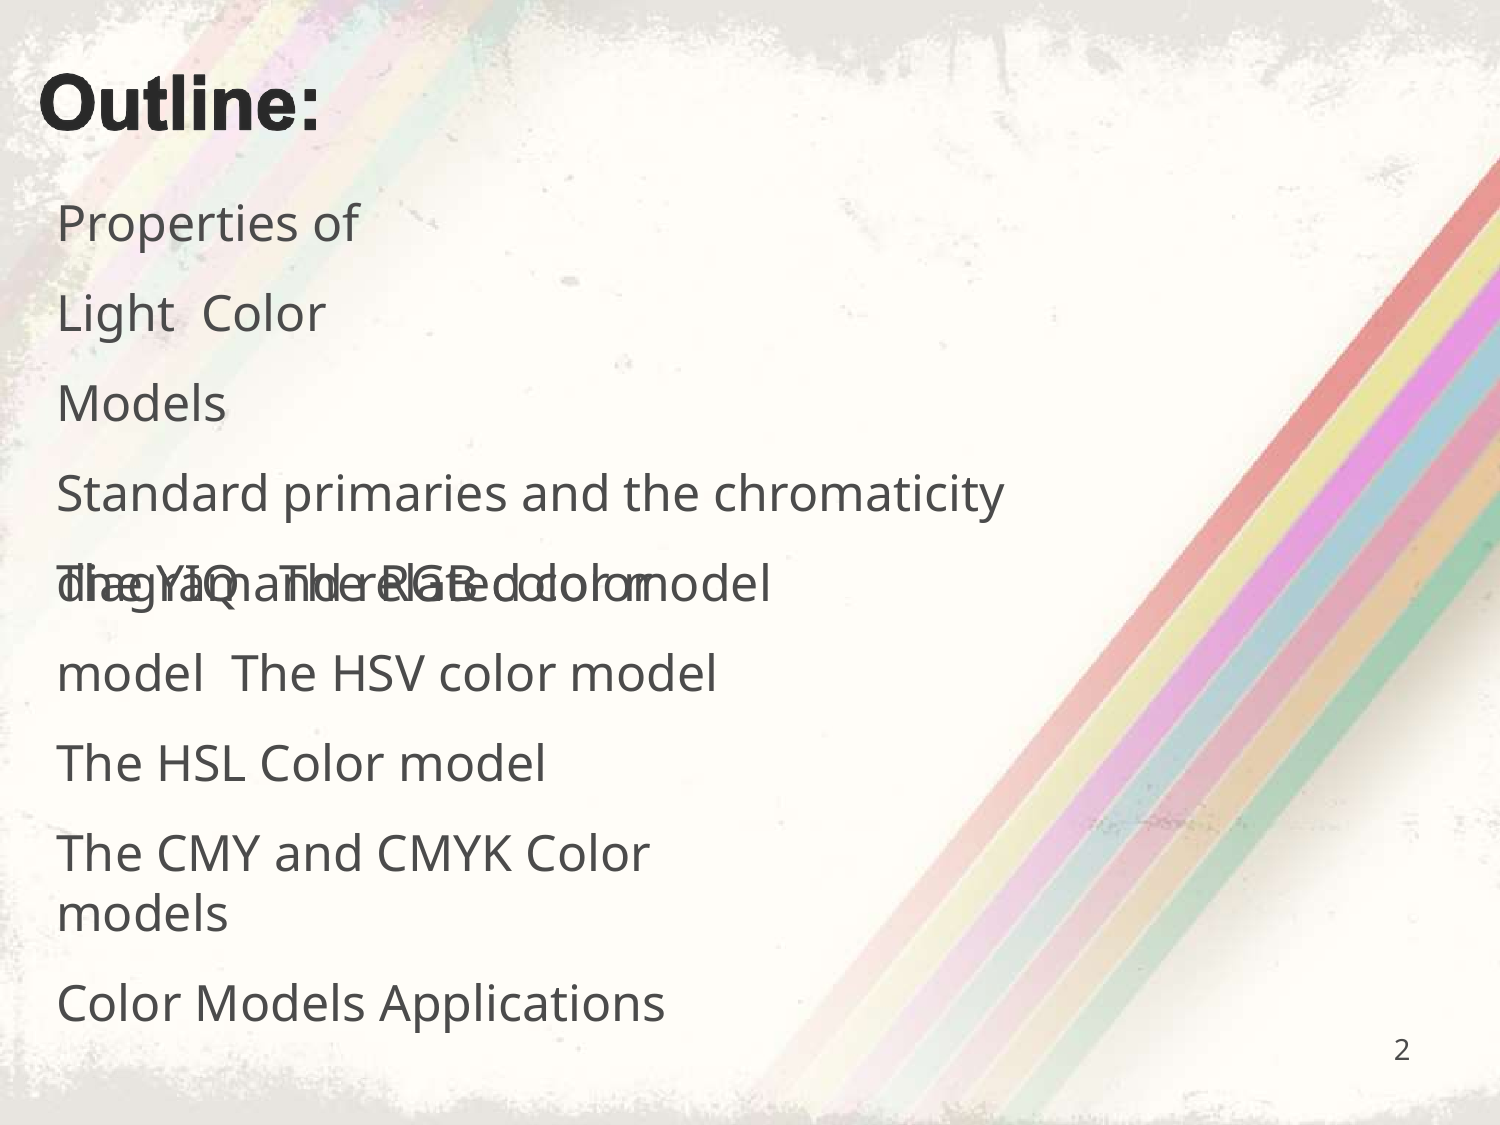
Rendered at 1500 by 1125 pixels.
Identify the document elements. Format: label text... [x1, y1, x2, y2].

picture [0, 0, 1500, 1125]
list The YIQ and related color model The HSV color model The HSL Color model The CMY and CMYK Color models Color Models Applications [54, 519, 834, 1125]
title Properties of Light Color Models Standard primaries and the chromaticity diagram The RGB color model [54, 159, 1138, 612]
text_box 2 [1391, 1029, 1413, 1067]
